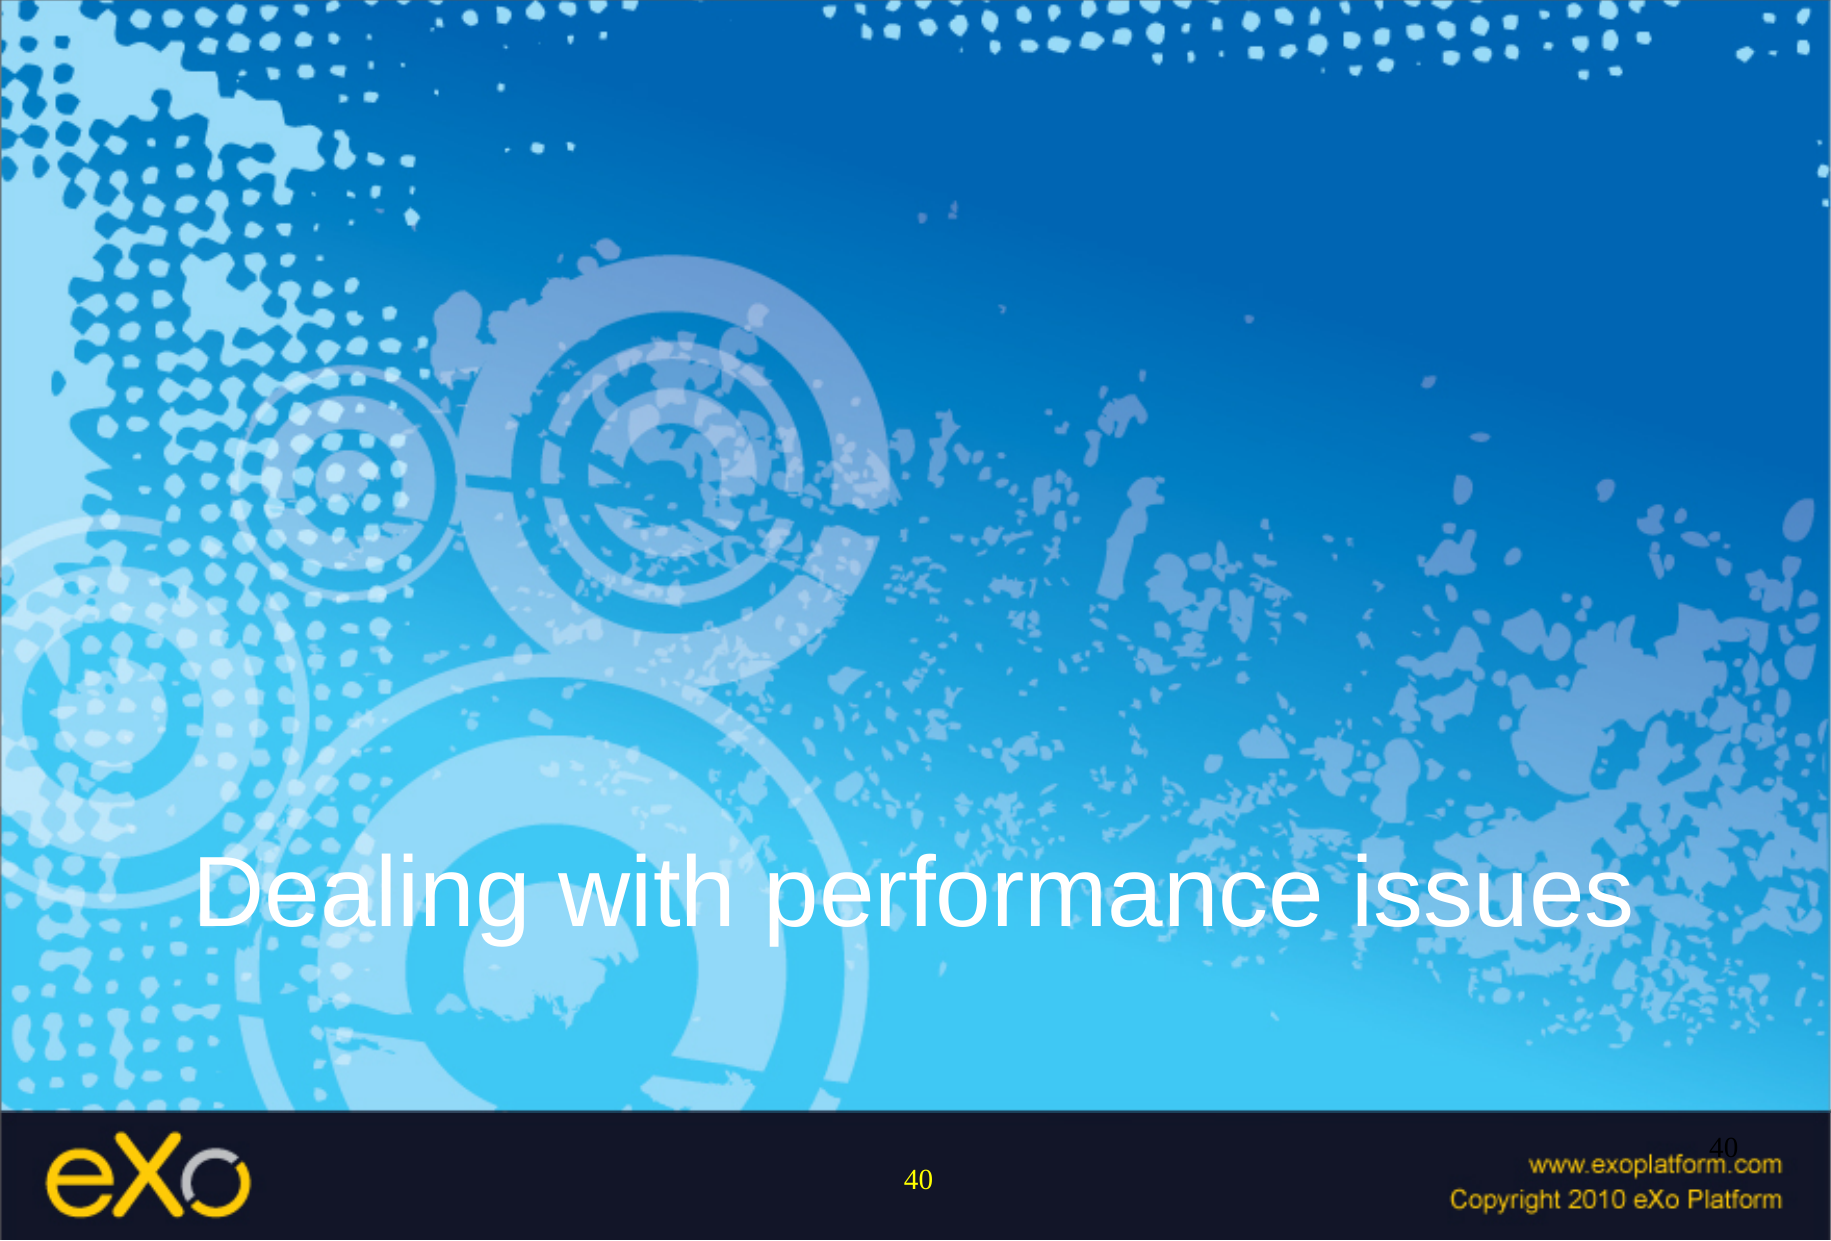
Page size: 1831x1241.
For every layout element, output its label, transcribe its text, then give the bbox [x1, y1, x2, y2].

text_box Dealing with performance issues [90, 769, 1738, 1015]
picture [0, 0, 1831, 1240]
text_box 40 [1312, 1129, 1739, 1215]
